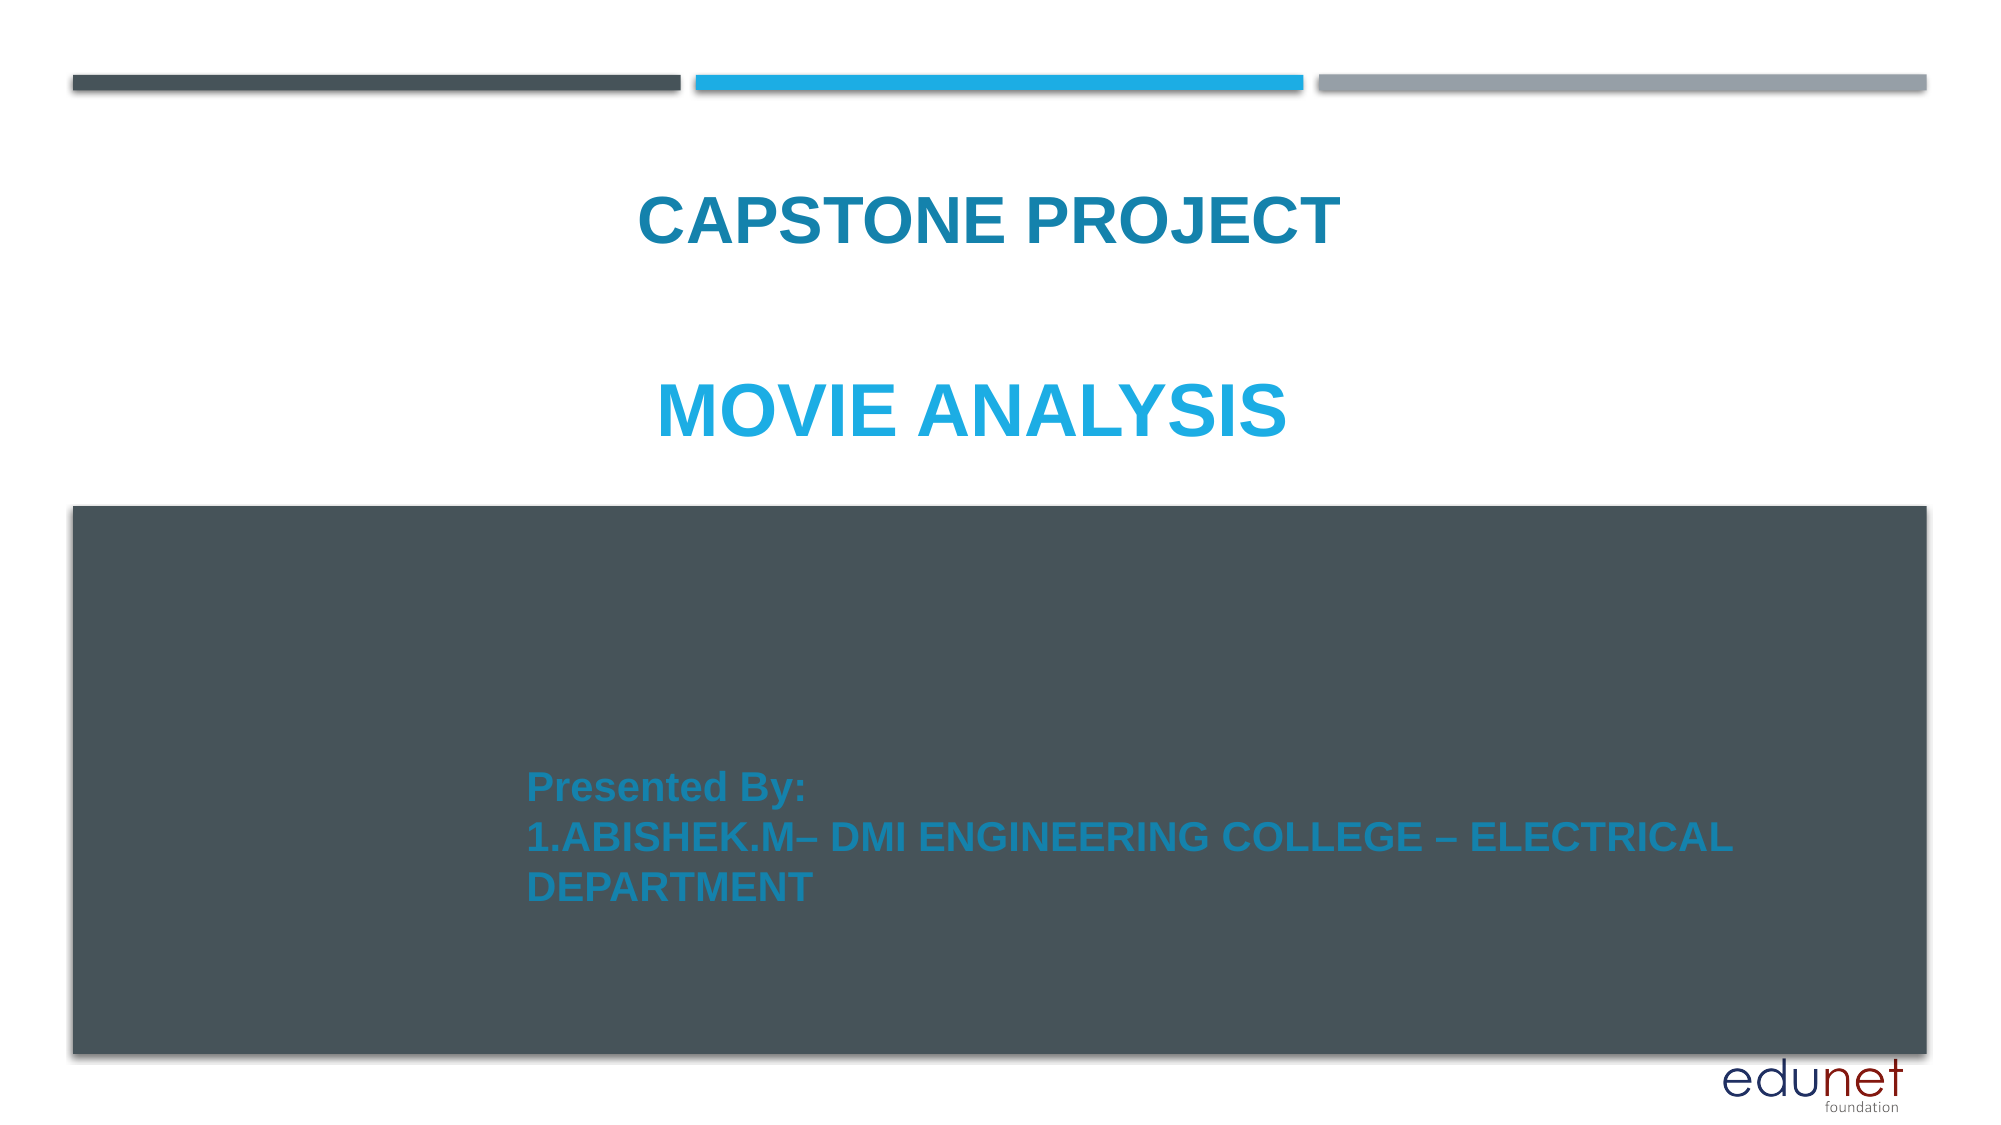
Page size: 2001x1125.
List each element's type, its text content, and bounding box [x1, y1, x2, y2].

text_box CAPSTONE PROJECT [0, 169, 2000, 265]
title Movie analysis [222, 298, 1723, 460]
picture [1719, 1056, 1905, 1116]
text_box Presented By: 1.ABISHEK.M– DMI ENGINEERING COLLEGE – ELECTRICAL DEPARTMENT [511, 752, 1821, 918]
